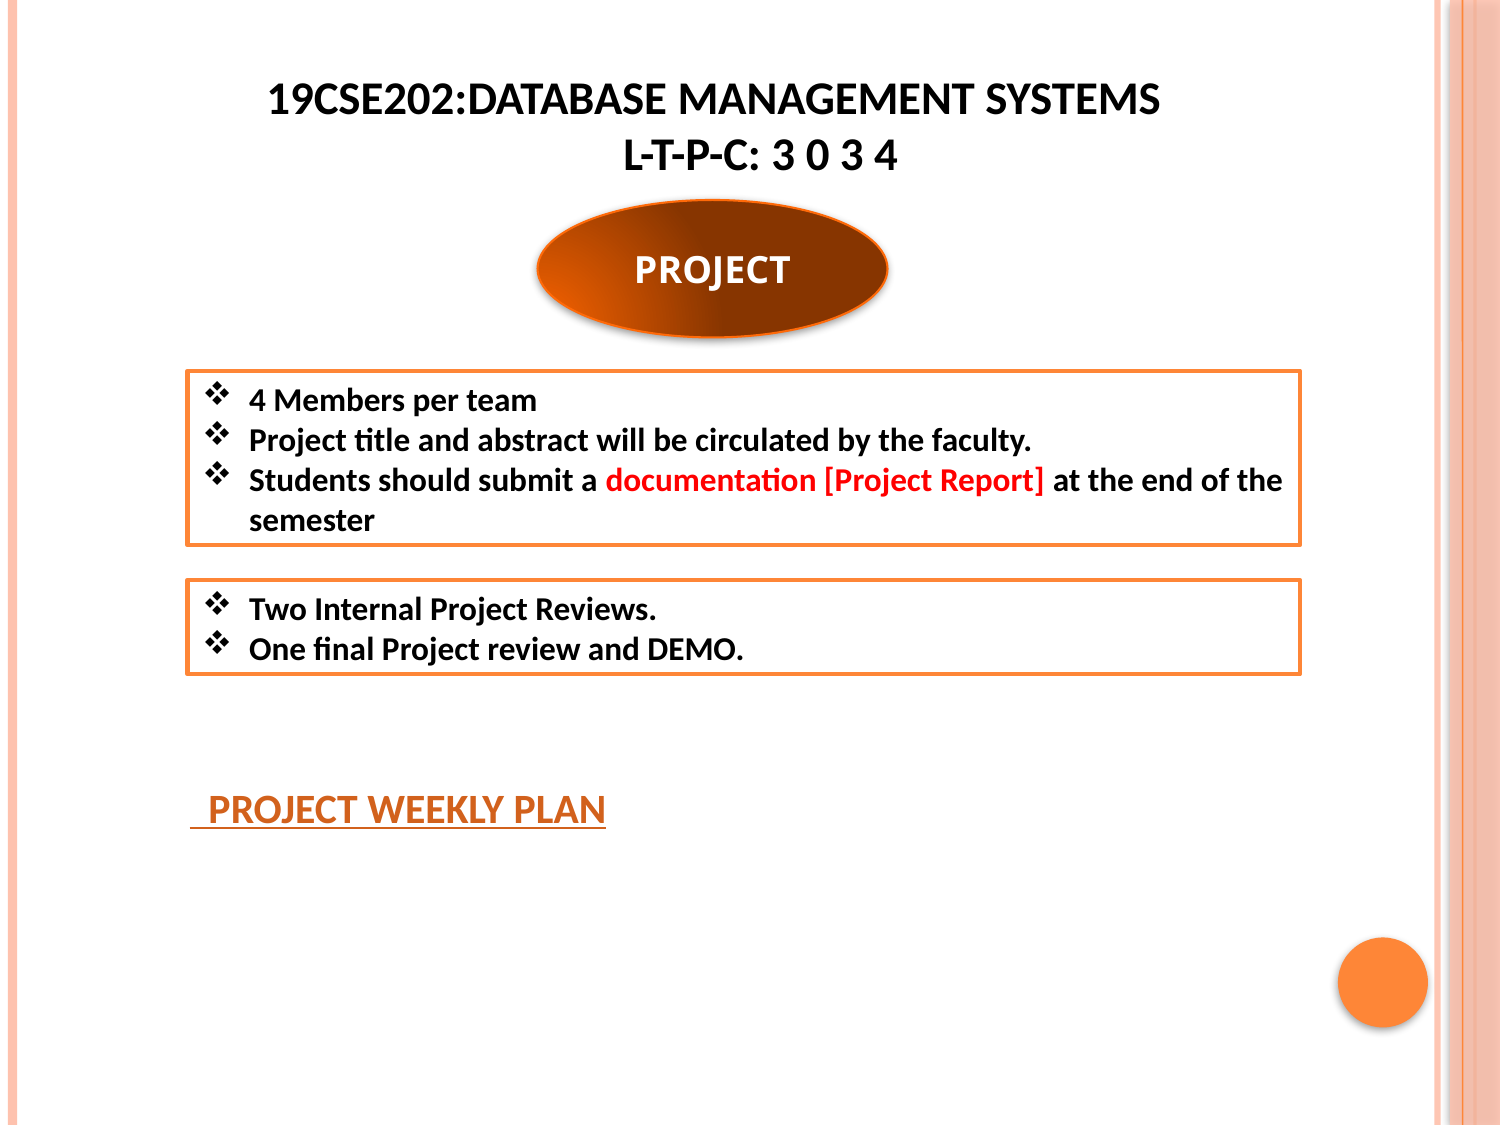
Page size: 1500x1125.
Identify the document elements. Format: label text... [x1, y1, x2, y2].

text_box Two Internal Project Reviews. One final Project review and DEMO. [185, 578, 1302, 676]
title 19CSE202:DATABASE MANAGEMENT SYSTEMS L-T-P-C: 3 0 3 4 [75, 0, 1300, 188]
text_box 4 Members per team Project title and abstract will be circulated by the faculty. Students should submit a documentation [Project Report] at the end of the semester [185, 369, 1302, 547]
text_box PROJECT [536, 198, 889, 339]
text_box PROJECT WEEKLY PLAN [173, 773, 1289, 842]
